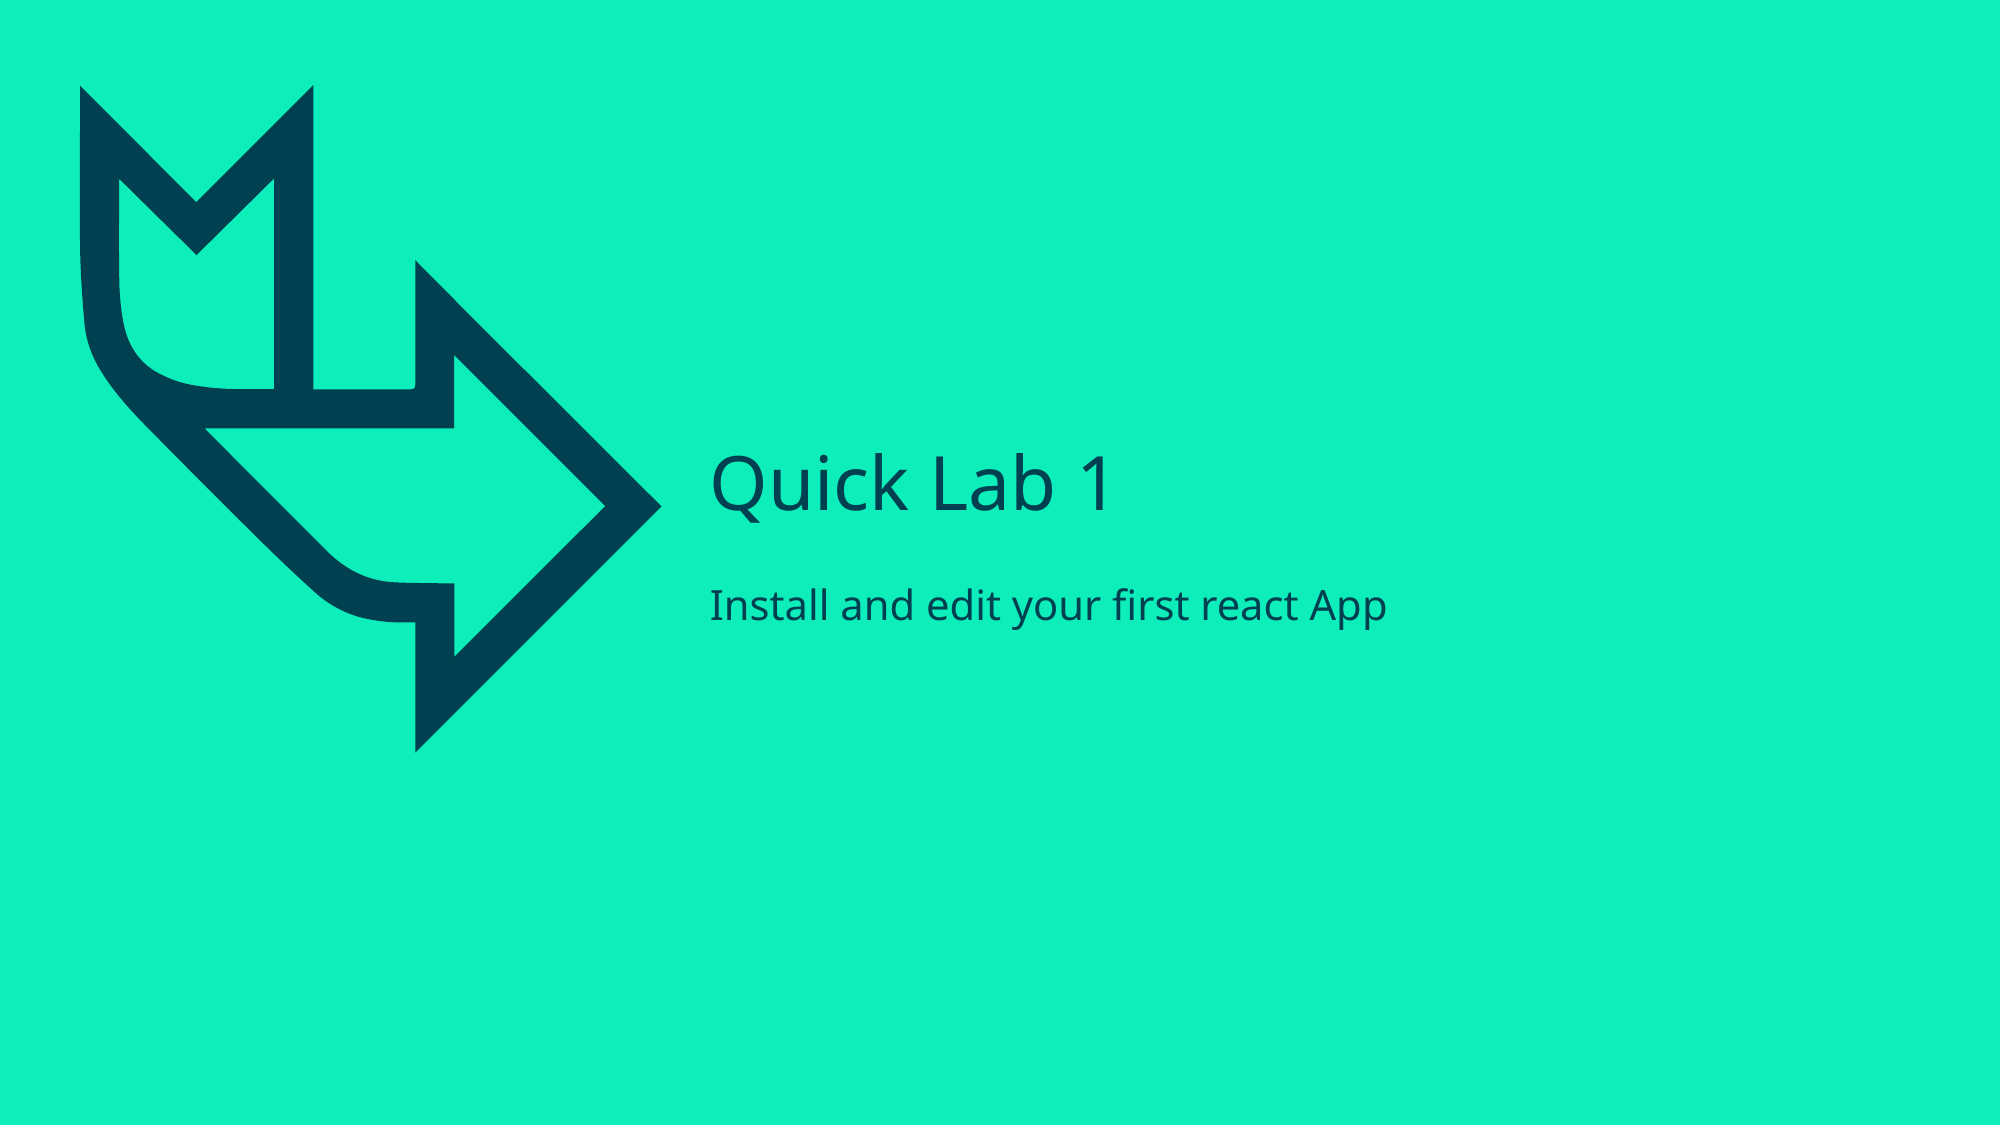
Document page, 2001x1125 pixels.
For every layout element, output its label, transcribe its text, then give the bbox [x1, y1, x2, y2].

list Install and edit your first react App [709, 578, 1937, 1037]
title Quick Lab 1 [709, 56, 1937, 526]
